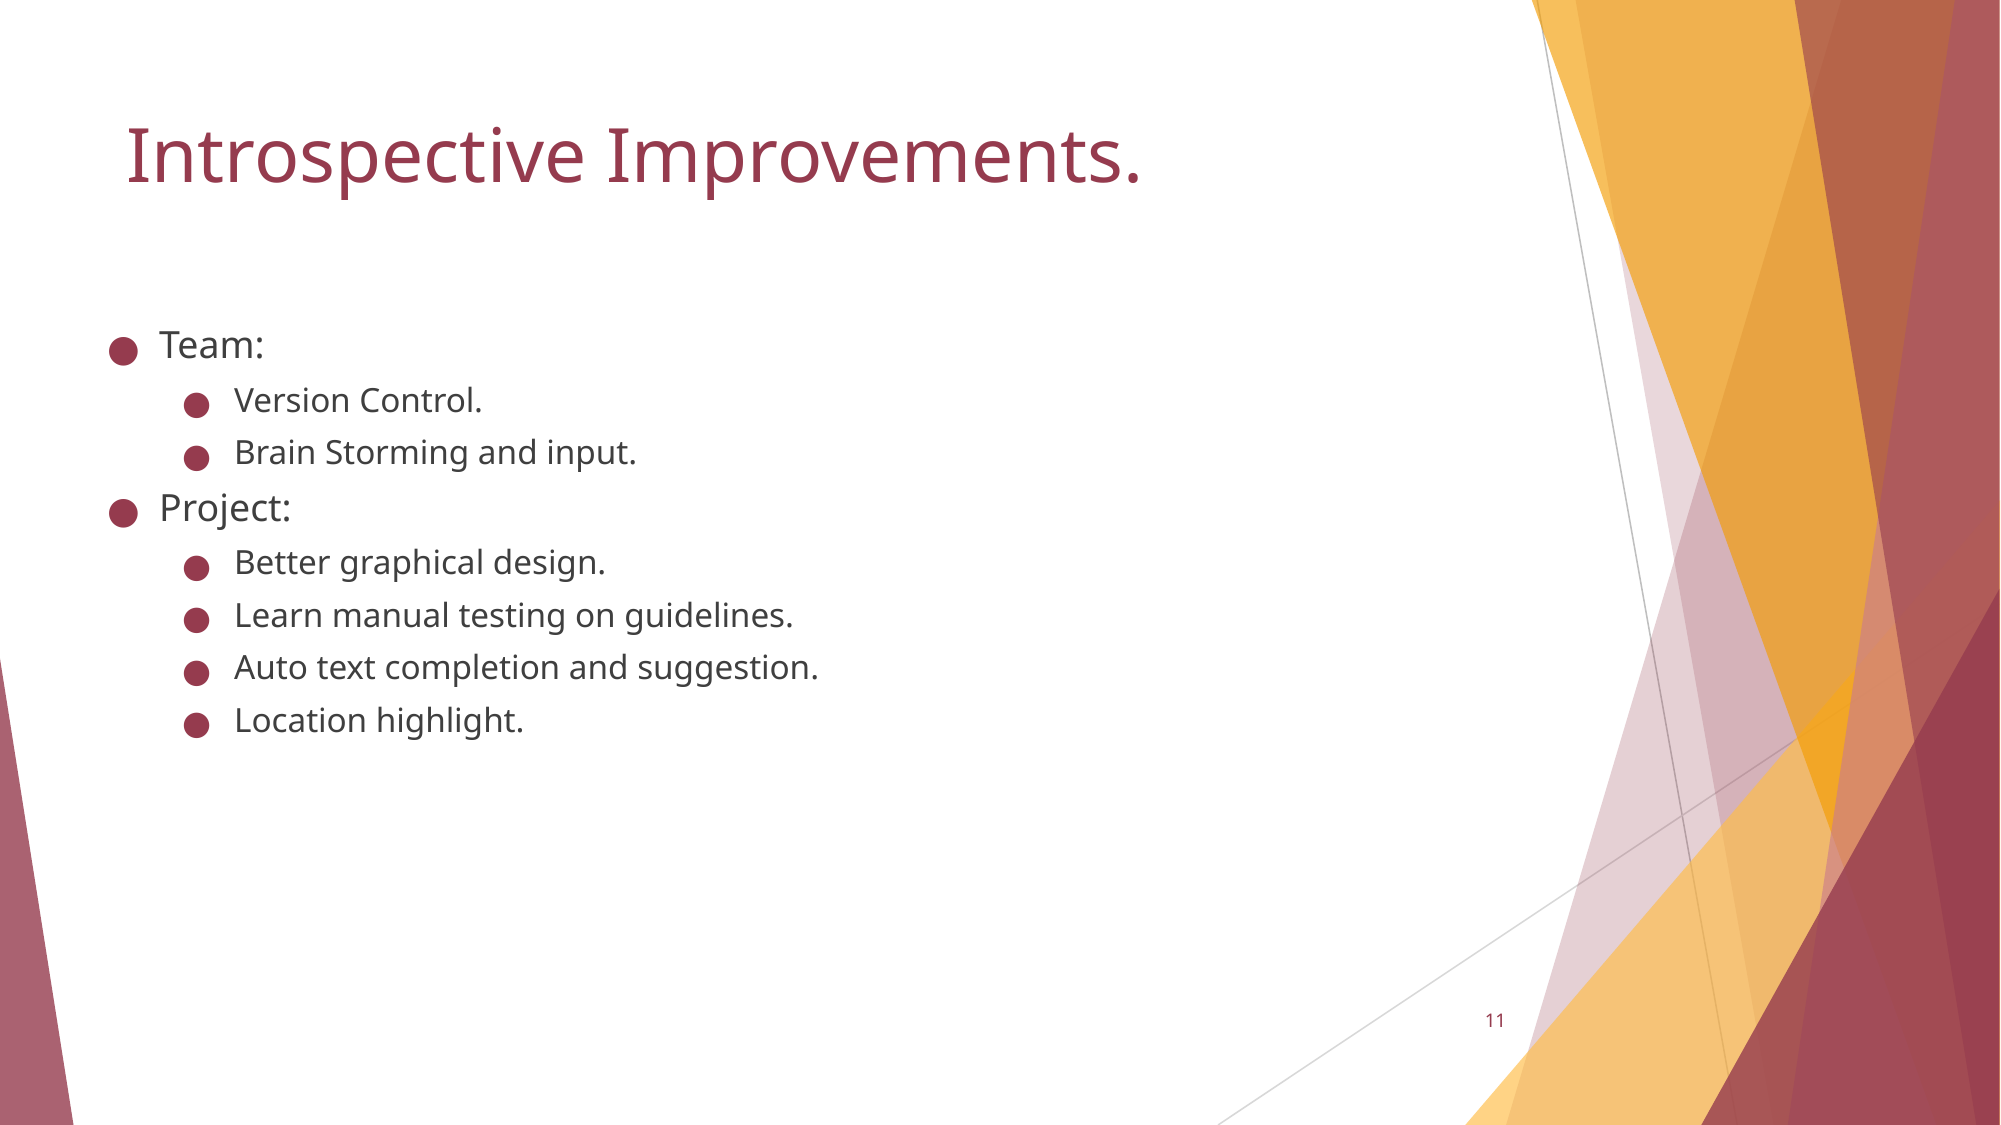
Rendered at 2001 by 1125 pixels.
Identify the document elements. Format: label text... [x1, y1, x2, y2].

slide_number 11 [1409, 991, 1522, 1051]
title Introspective Improvements. [111, 99, 1522, 317]
list Team: Version Control. Brain Storming and input. Project: Better graphical design. Learn manual testing on guidelines. Auto text completion and suggestion. Location highlight. [69, 257, 1515, 895]
